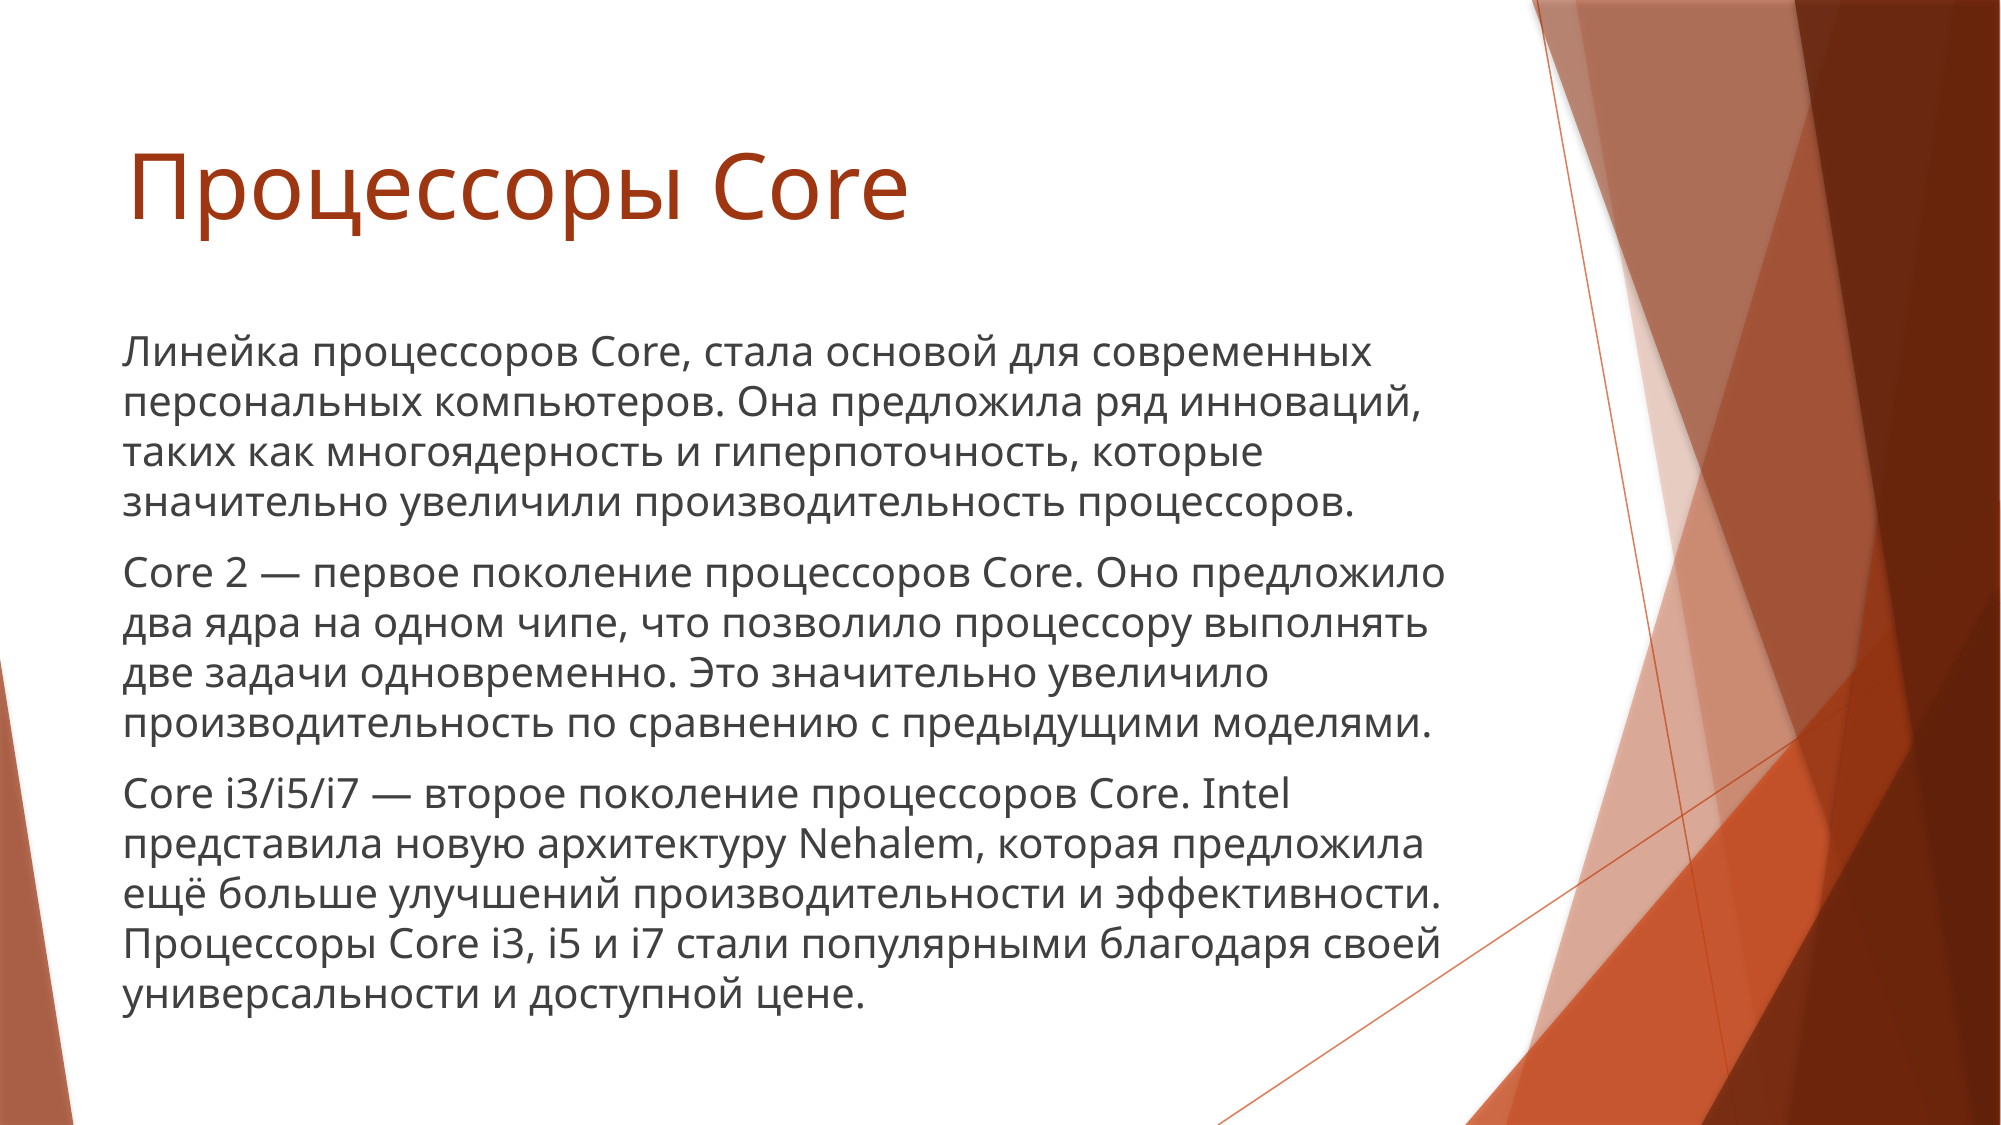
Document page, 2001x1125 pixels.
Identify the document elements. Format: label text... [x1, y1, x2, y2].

list Линейка процессоров Core, стала основой для современных персональных компьютеров. Она предложила ряд инноваций, таких как многоядерность и гиперпоточность, которые значительно увеличили производительность процессоров. Core 2 — первое поколение процессоров Core. Оно предложило два ядра на одном чипе, что позволило процессору выполнять две задачи одновременно. Это значительно увеличило производительность по сравнению с предыдущими моделями. Core i3/i5/i7 — второе поколение процессоров Core. Intel представила новую архитектуру Nehalem, которая предложила ещё больше улучшений производительности и эффективности. Процессоры Core i3, i5 и i7 стали популярными благодаря своей универсальности и доступной цене. [107, 289, 1466, 1123]
title Процессоры Core [111, 99, 1522, 266]
